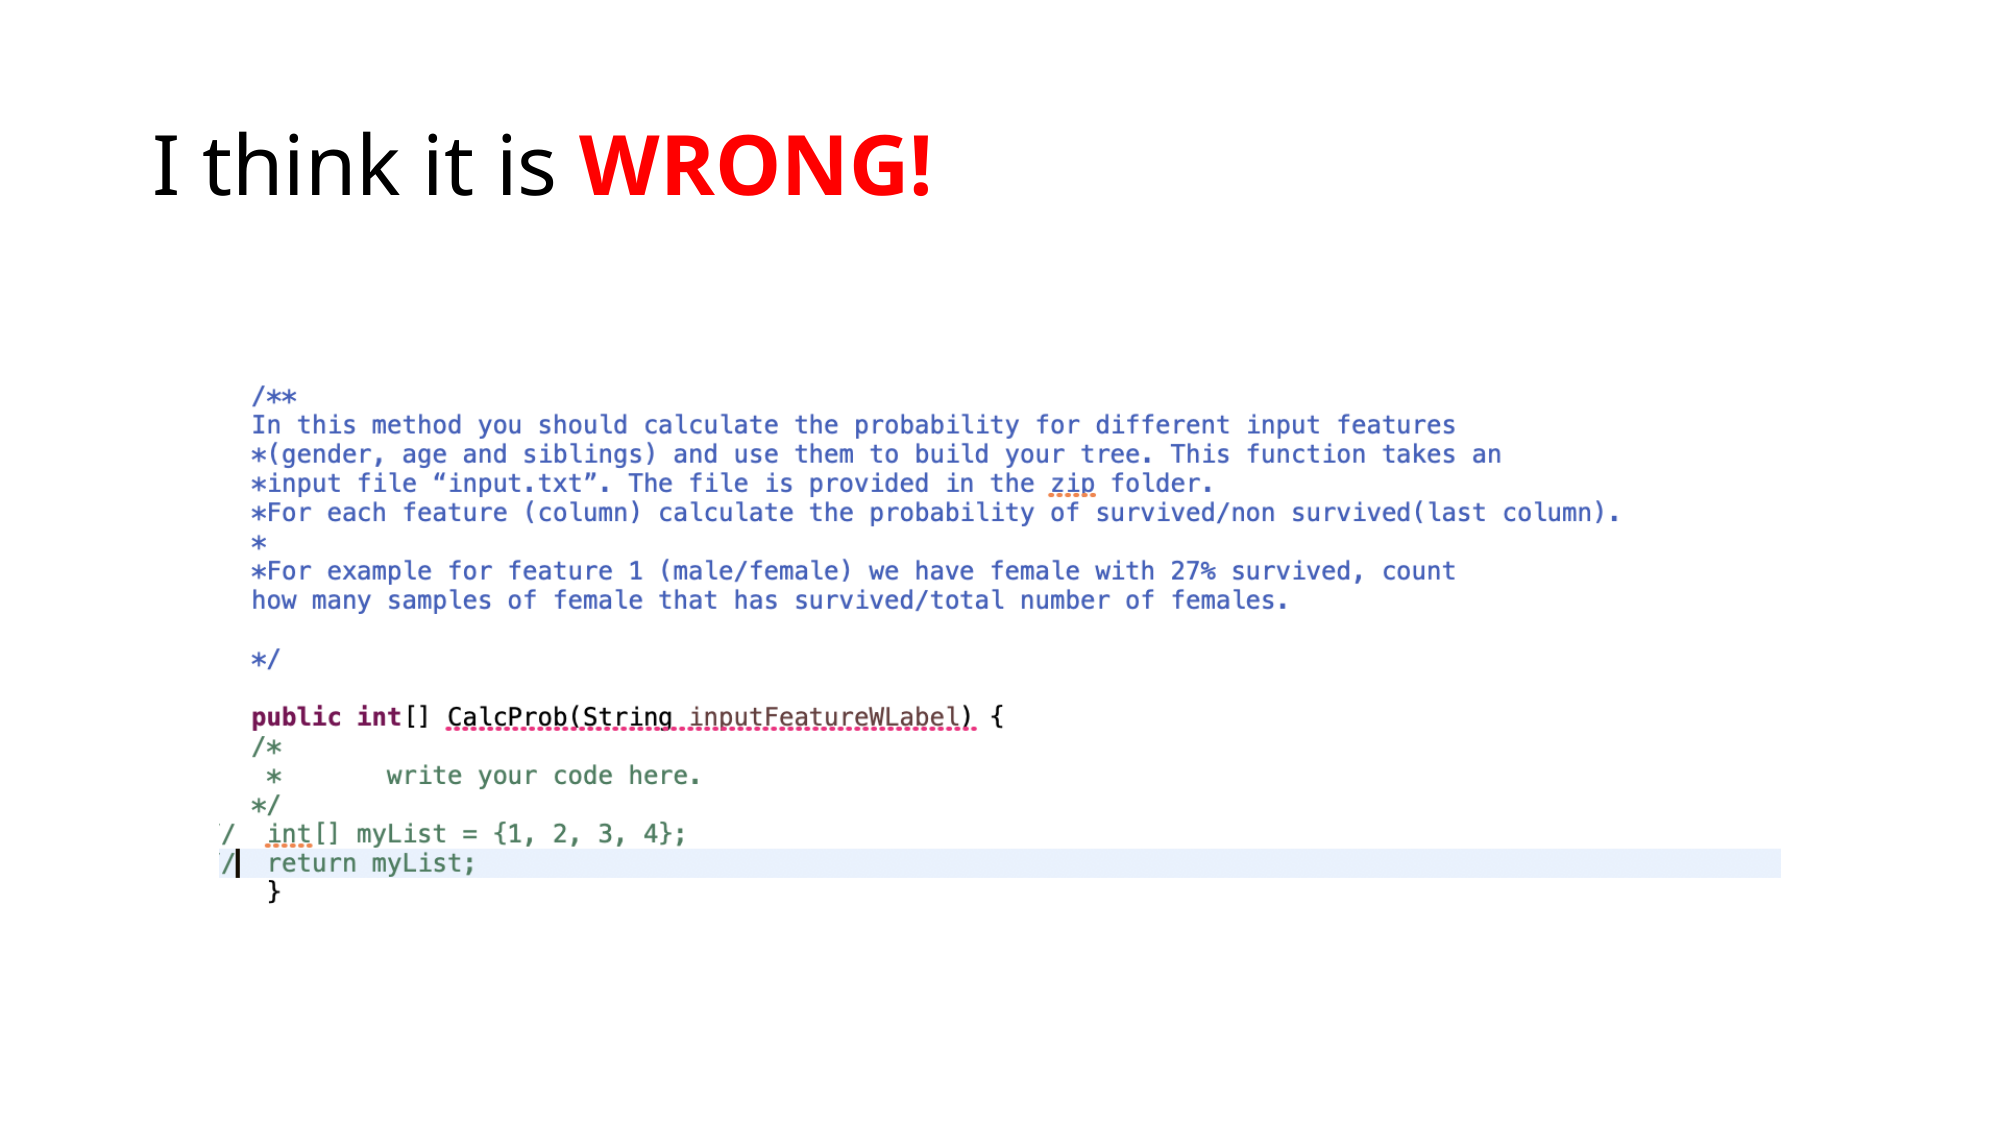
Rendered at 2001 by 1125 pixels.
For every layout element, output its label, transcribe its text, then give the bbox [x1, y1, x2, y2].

title I think it is WRONG! [137, 59, 1863, 278]
picture [219, 373, 1781, 928]
